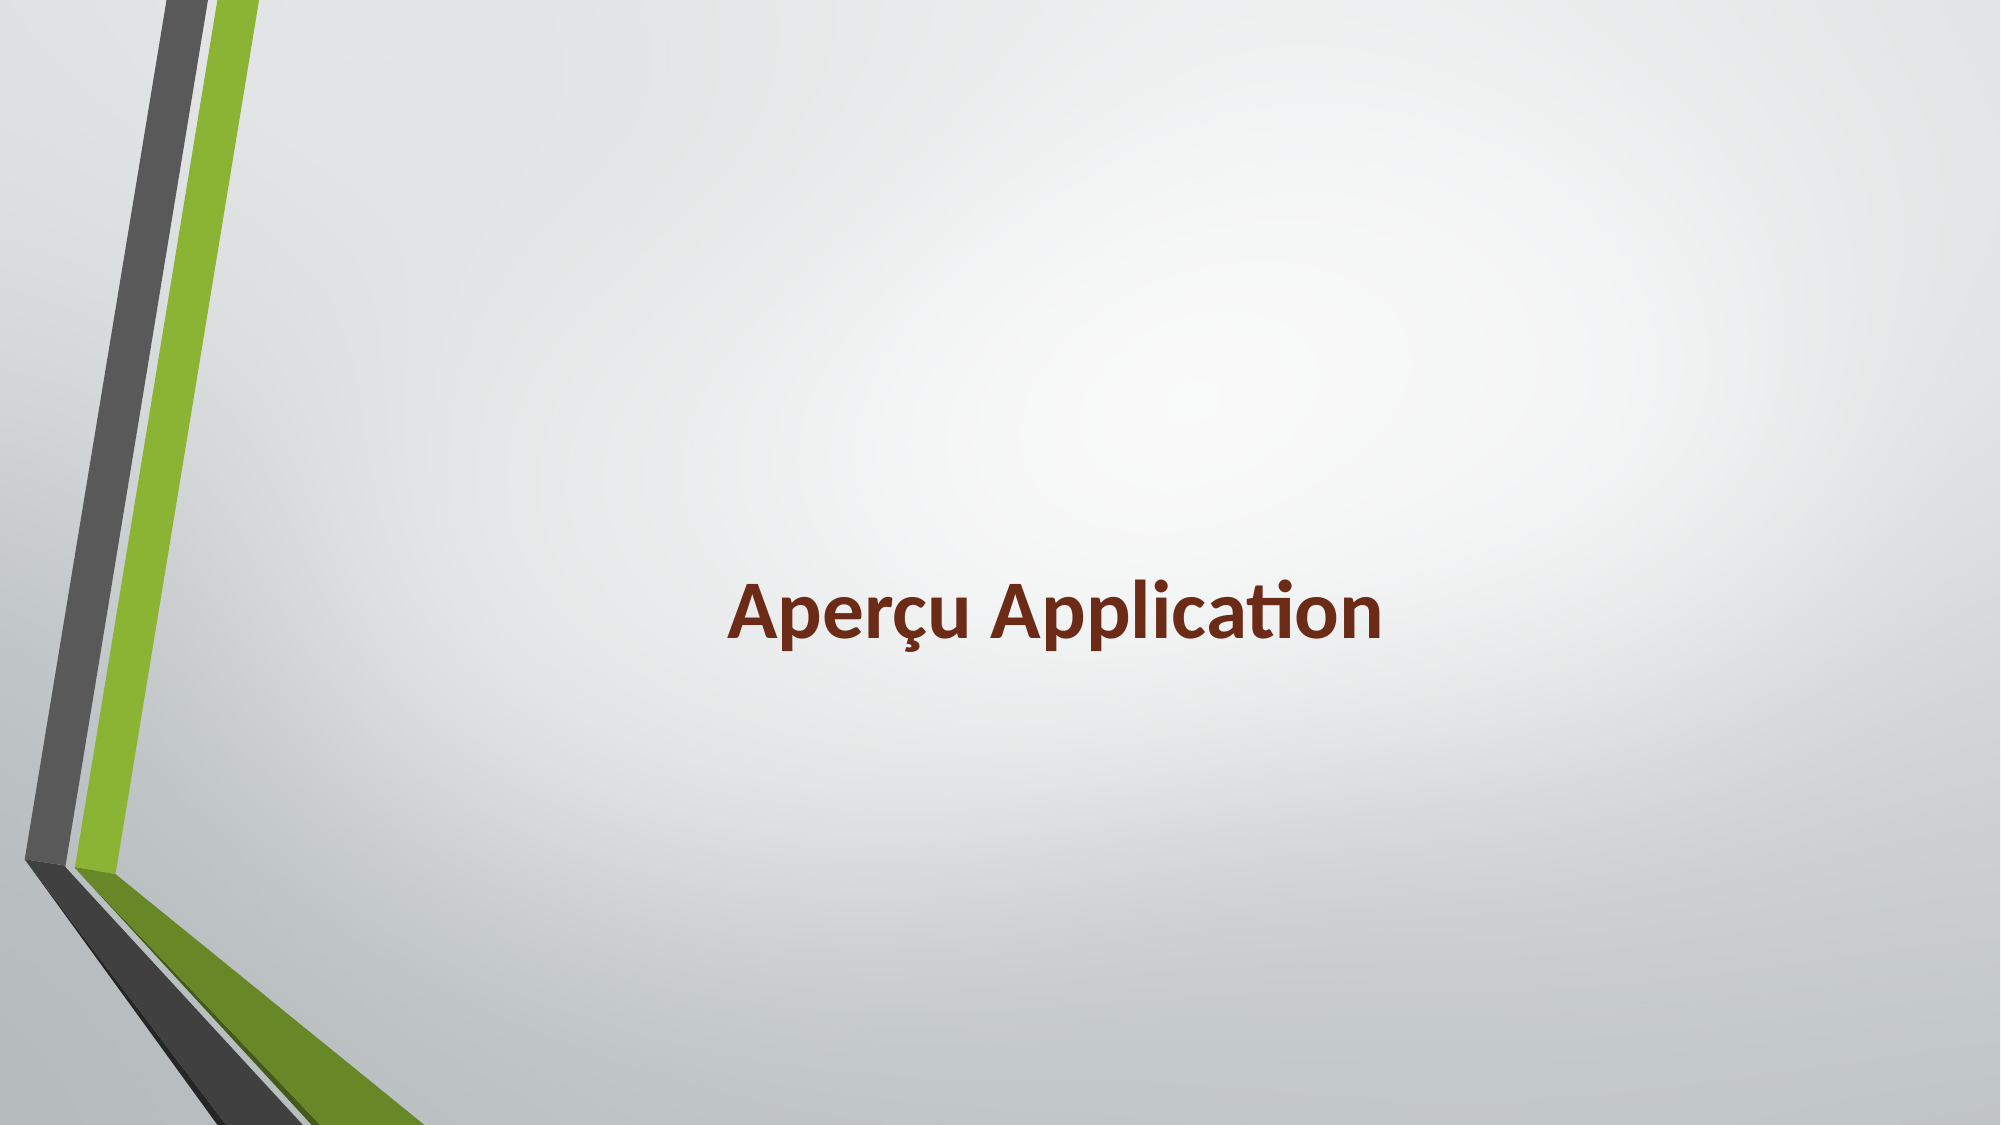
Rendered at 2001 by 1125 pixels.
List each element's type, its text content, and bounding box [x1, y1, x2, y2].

title Aperçu Application [234, 461, 1878, 750]
